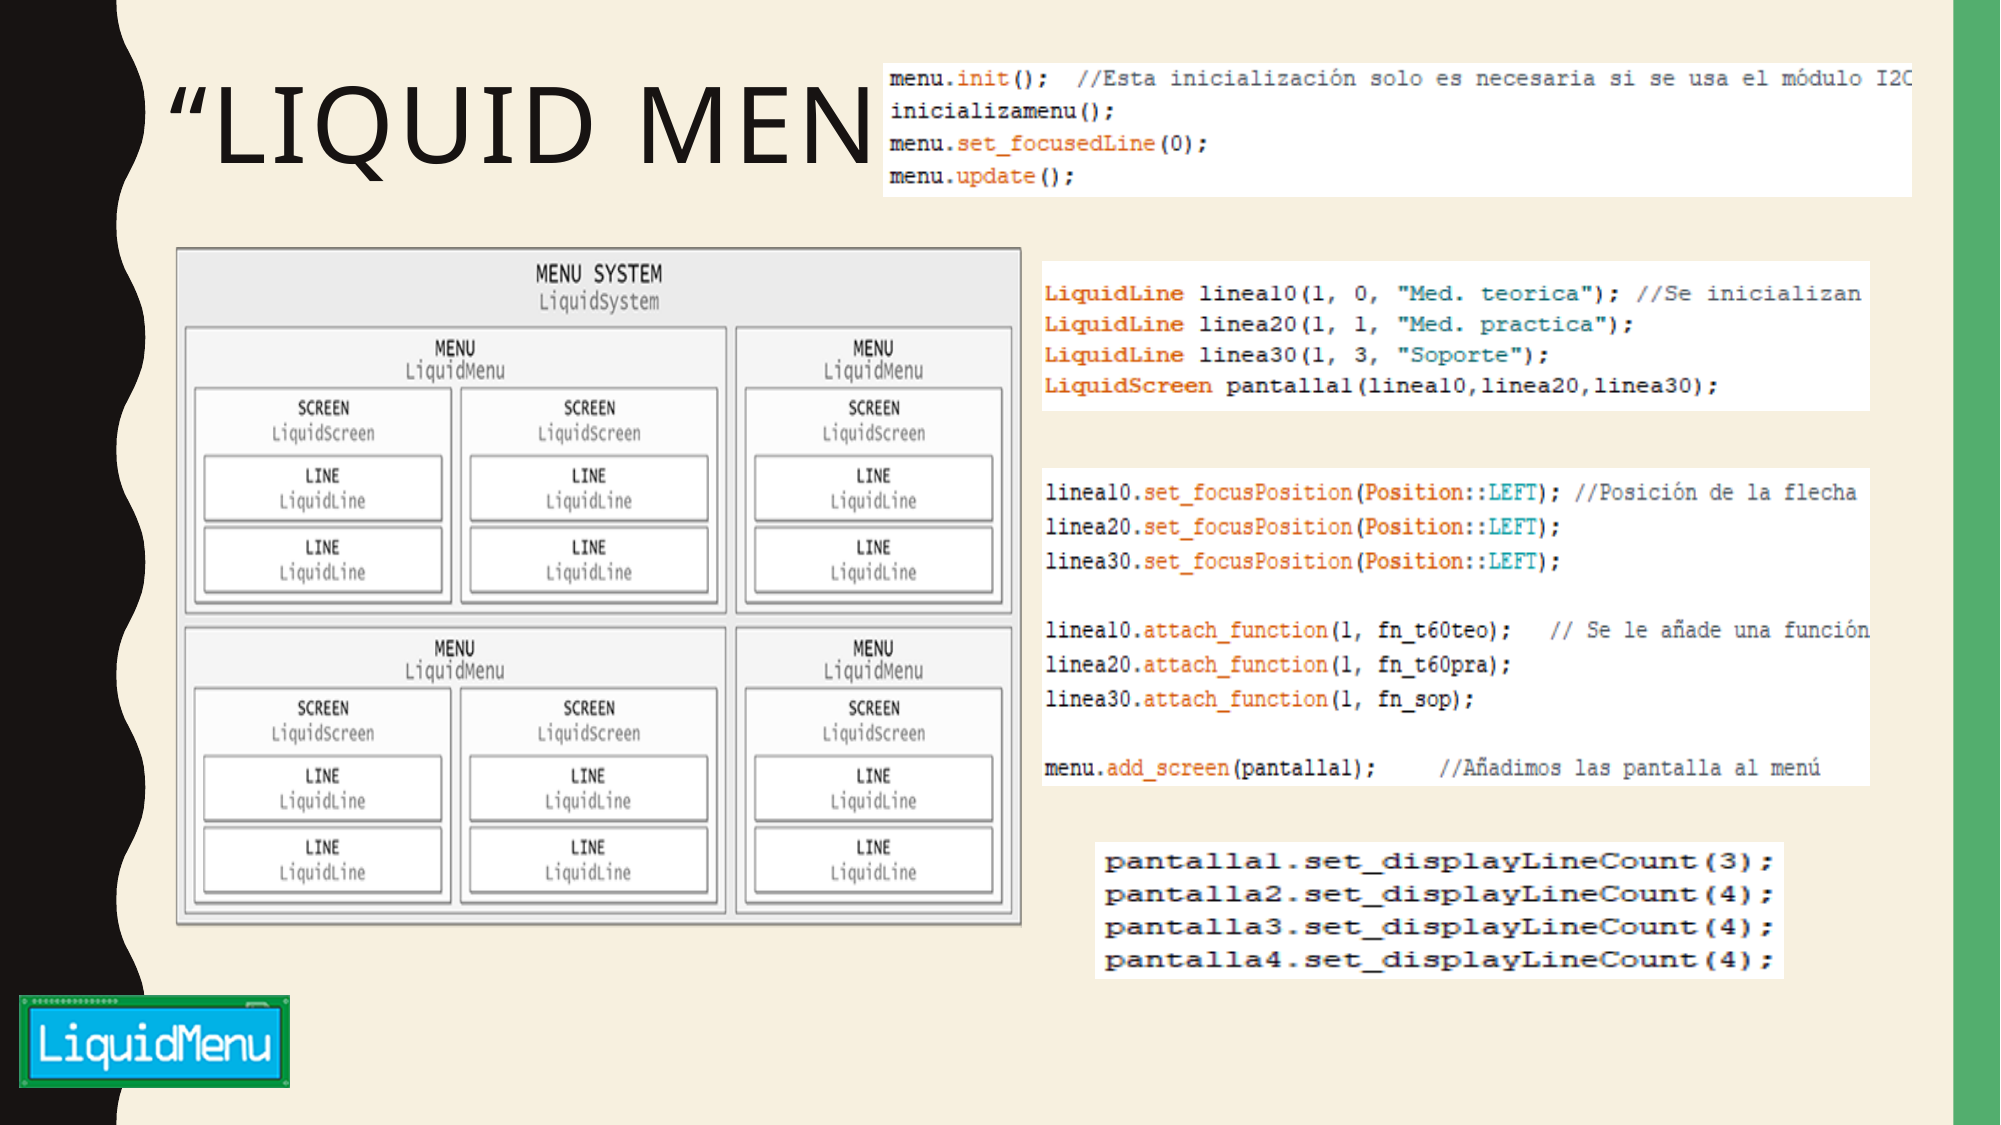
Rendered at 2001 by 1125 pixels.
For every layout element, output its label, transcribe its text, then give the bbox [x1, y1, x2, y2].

title “Liquid Menu” [154, 63, 1825, 205]
picture [1042, 468, 1870, 786]
picture [1095, 842, 1784, 979]
picture [175, 247, 1022, 928]
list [19, 995, 290, 1089]
picture [882, 63, 1912, 198]
picture [1042, 261, 1870, 411]
